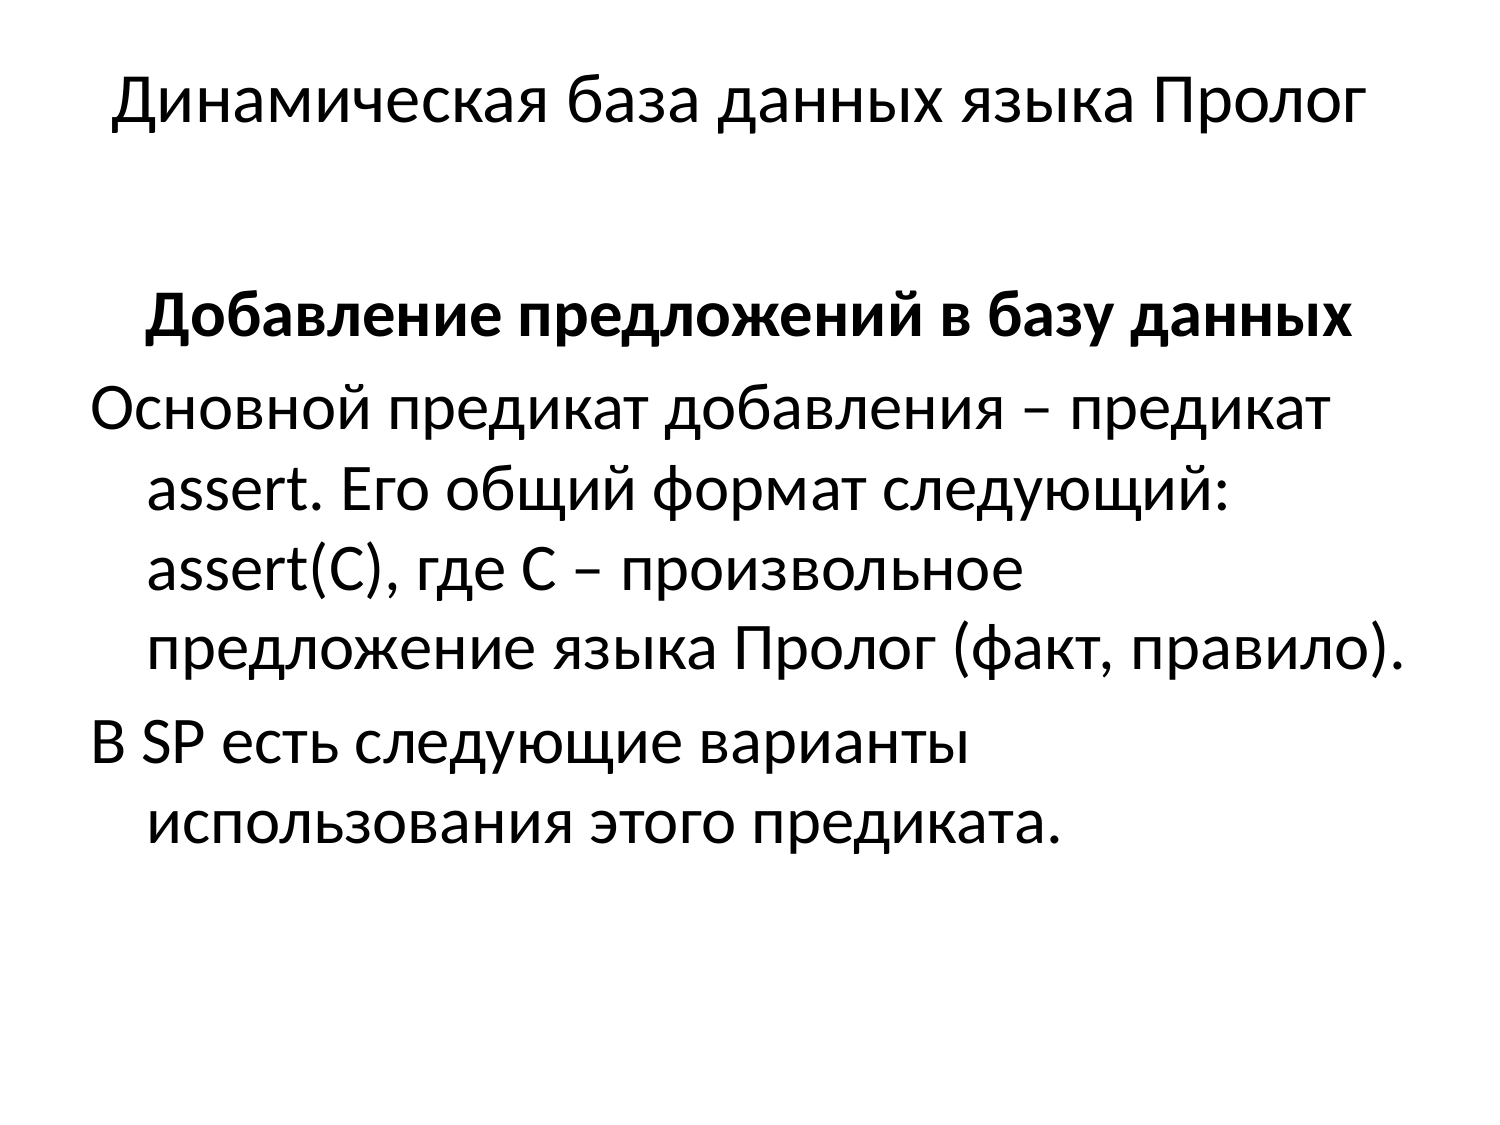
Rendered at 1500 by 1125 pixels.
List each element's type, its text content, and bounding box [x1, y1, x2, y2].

list Добавление предложений в базу данных Основной предикат добавления – предикат assert. Его общий формат следующий: assert(C), где С – произвольное предложение языка Пролог (факт, правило). В SP есть следующие варианты использования этого предиката. [75, 262, 1425, 1005]
title Динамическая база данных языка Пролог [64, 42, 1415, 231]
